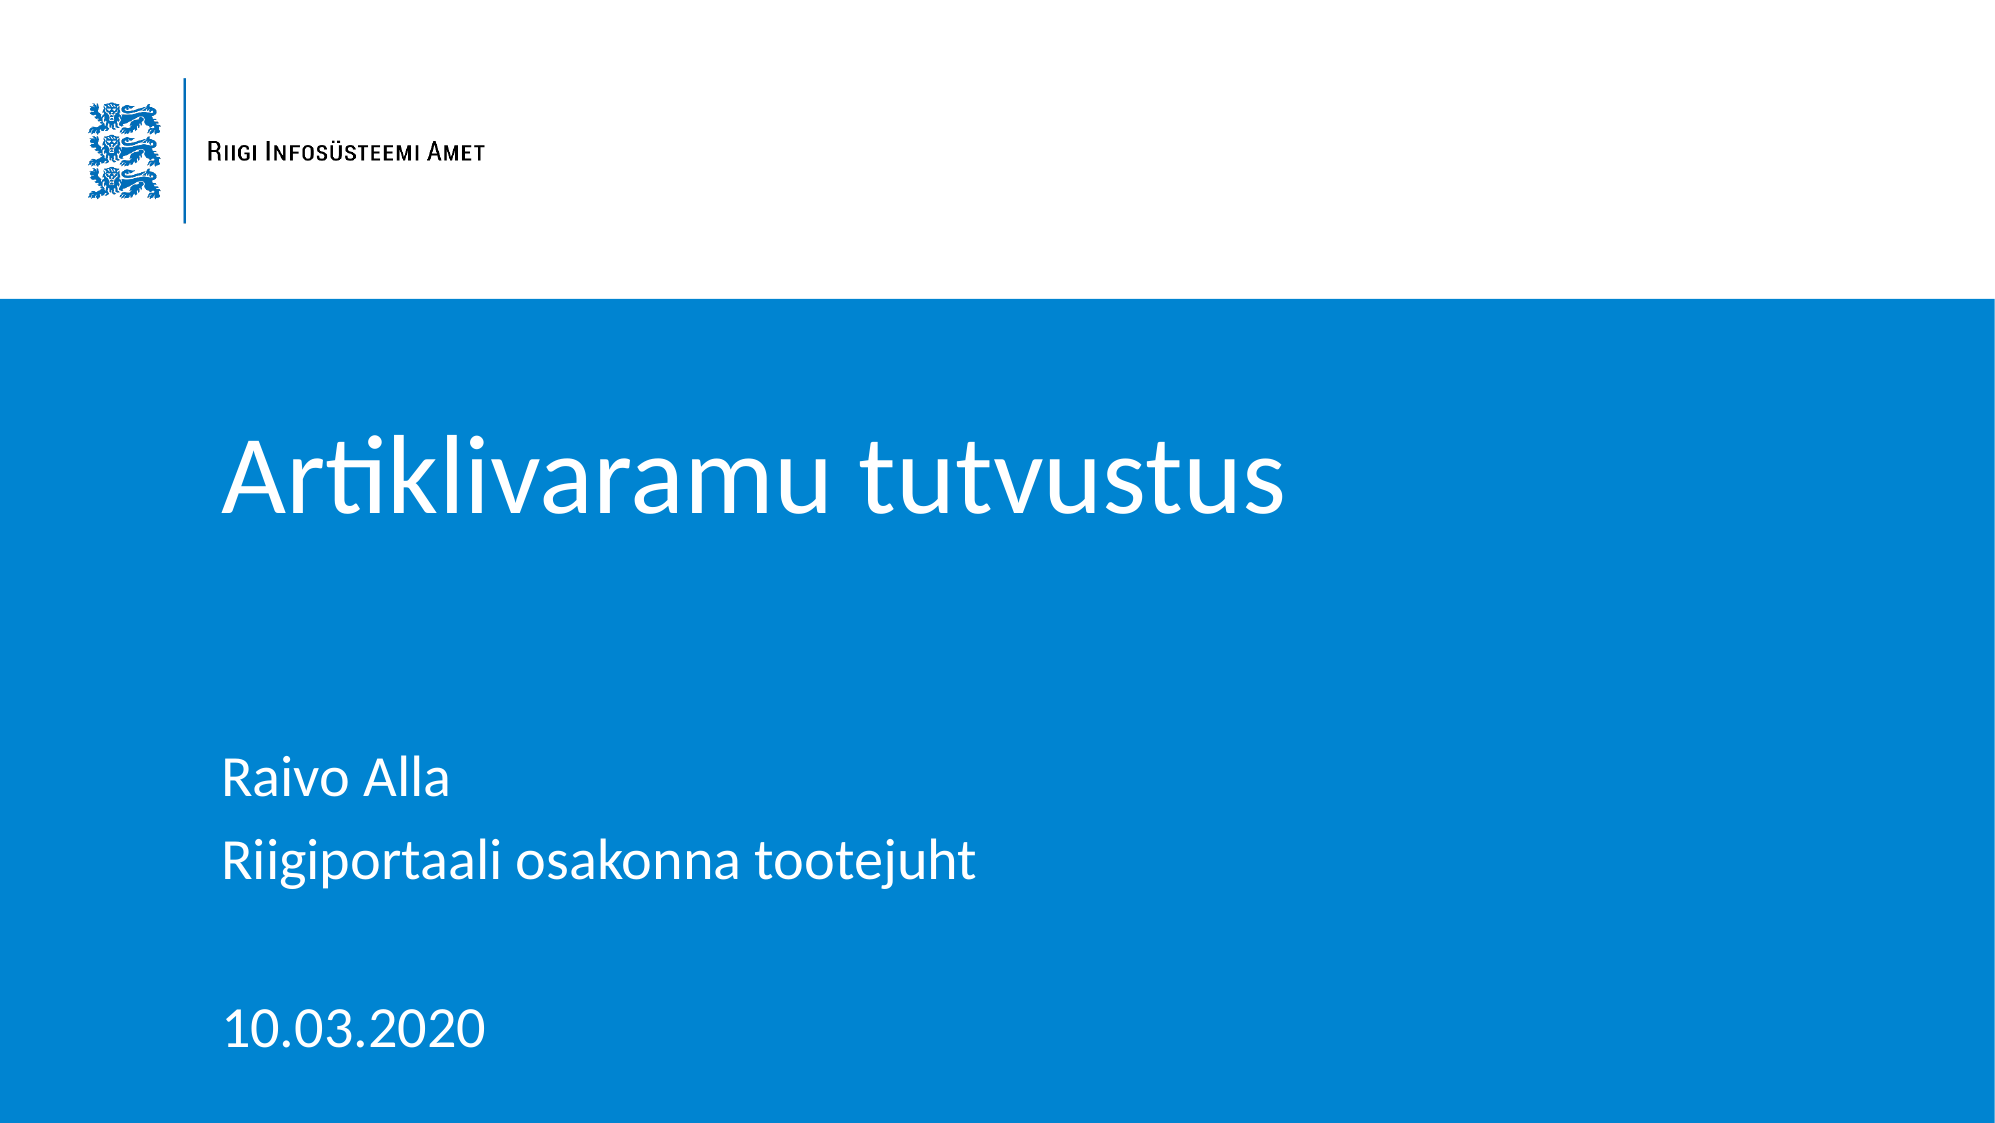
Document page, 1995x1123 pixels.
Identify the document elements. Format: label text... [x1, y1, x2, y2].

picture [64, 54, 545, 247]
subtitle Raivo Alla Riigiportaali osakonna tootejuht 10.03.2020 [205, 738, 1796, 1058]
title Artiklivaramu tutvustus [205, 402, 1796, 716]
